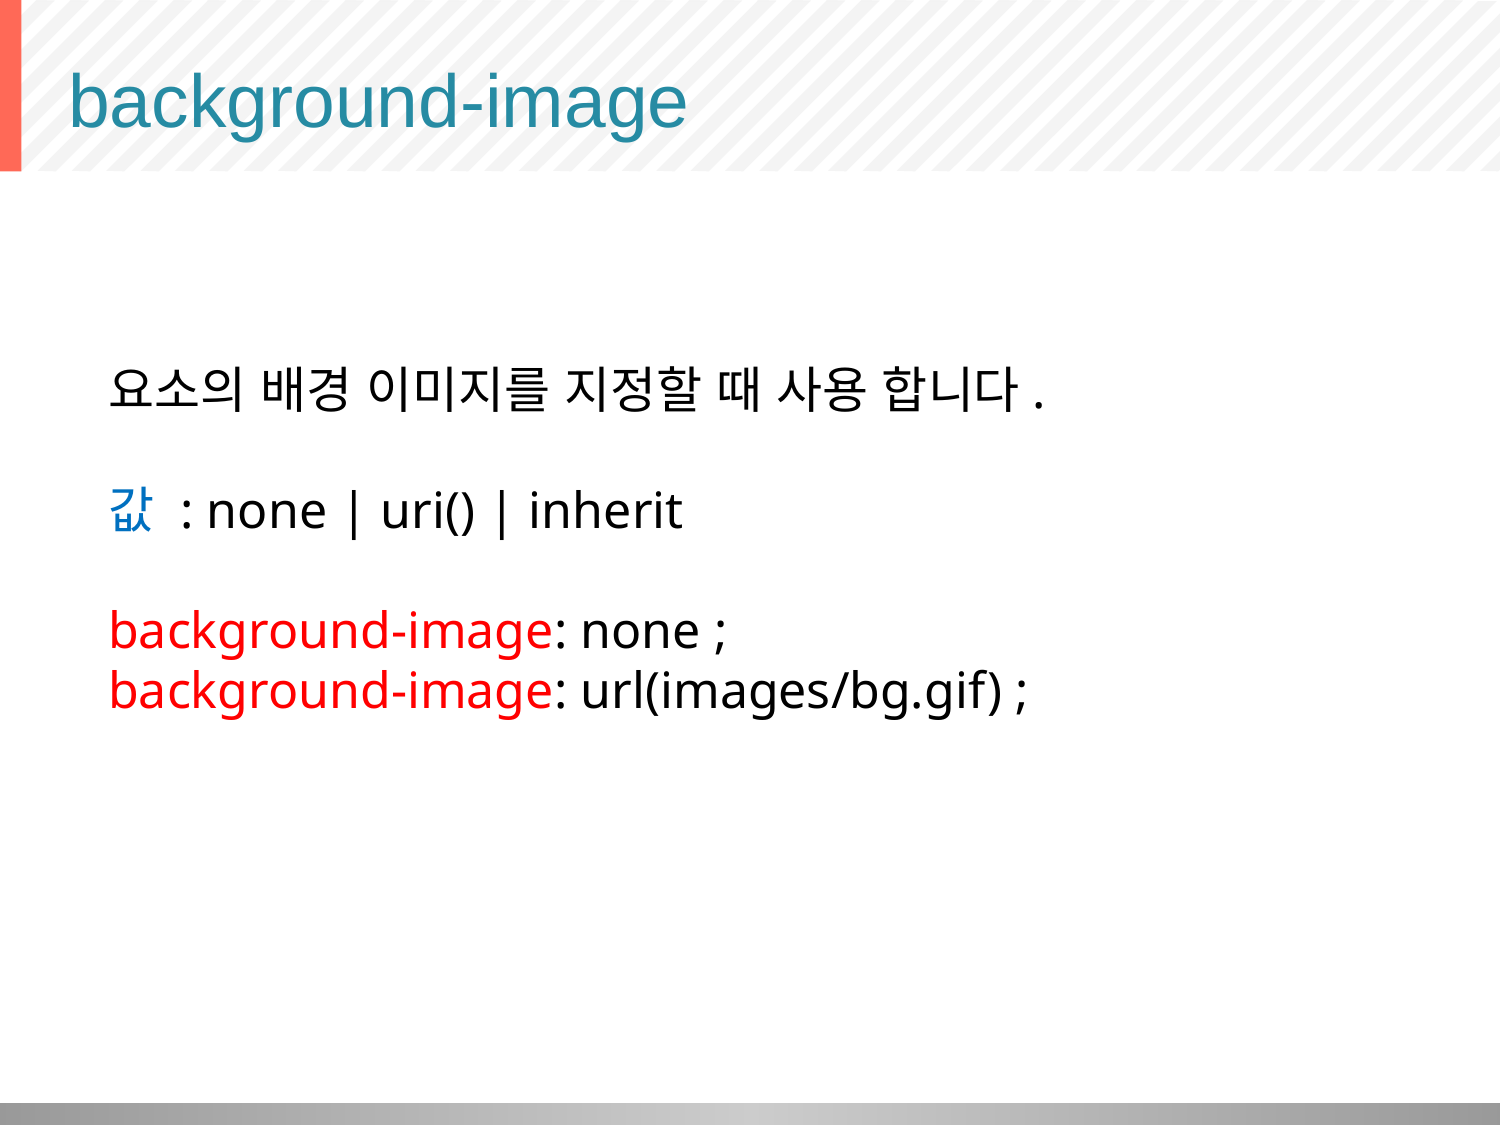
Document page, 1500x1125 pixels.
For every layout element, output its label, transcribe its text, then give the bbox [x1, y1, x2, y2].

title background-image [53, 20, 1444, 175]
text_box 요소의 배경 이미지를 지정할 때 사용 합니다. 값 : none | uri() | inherit background-image: none ; background-image: url(images/bg.gif) ; [93, 351, 1430, 727]
